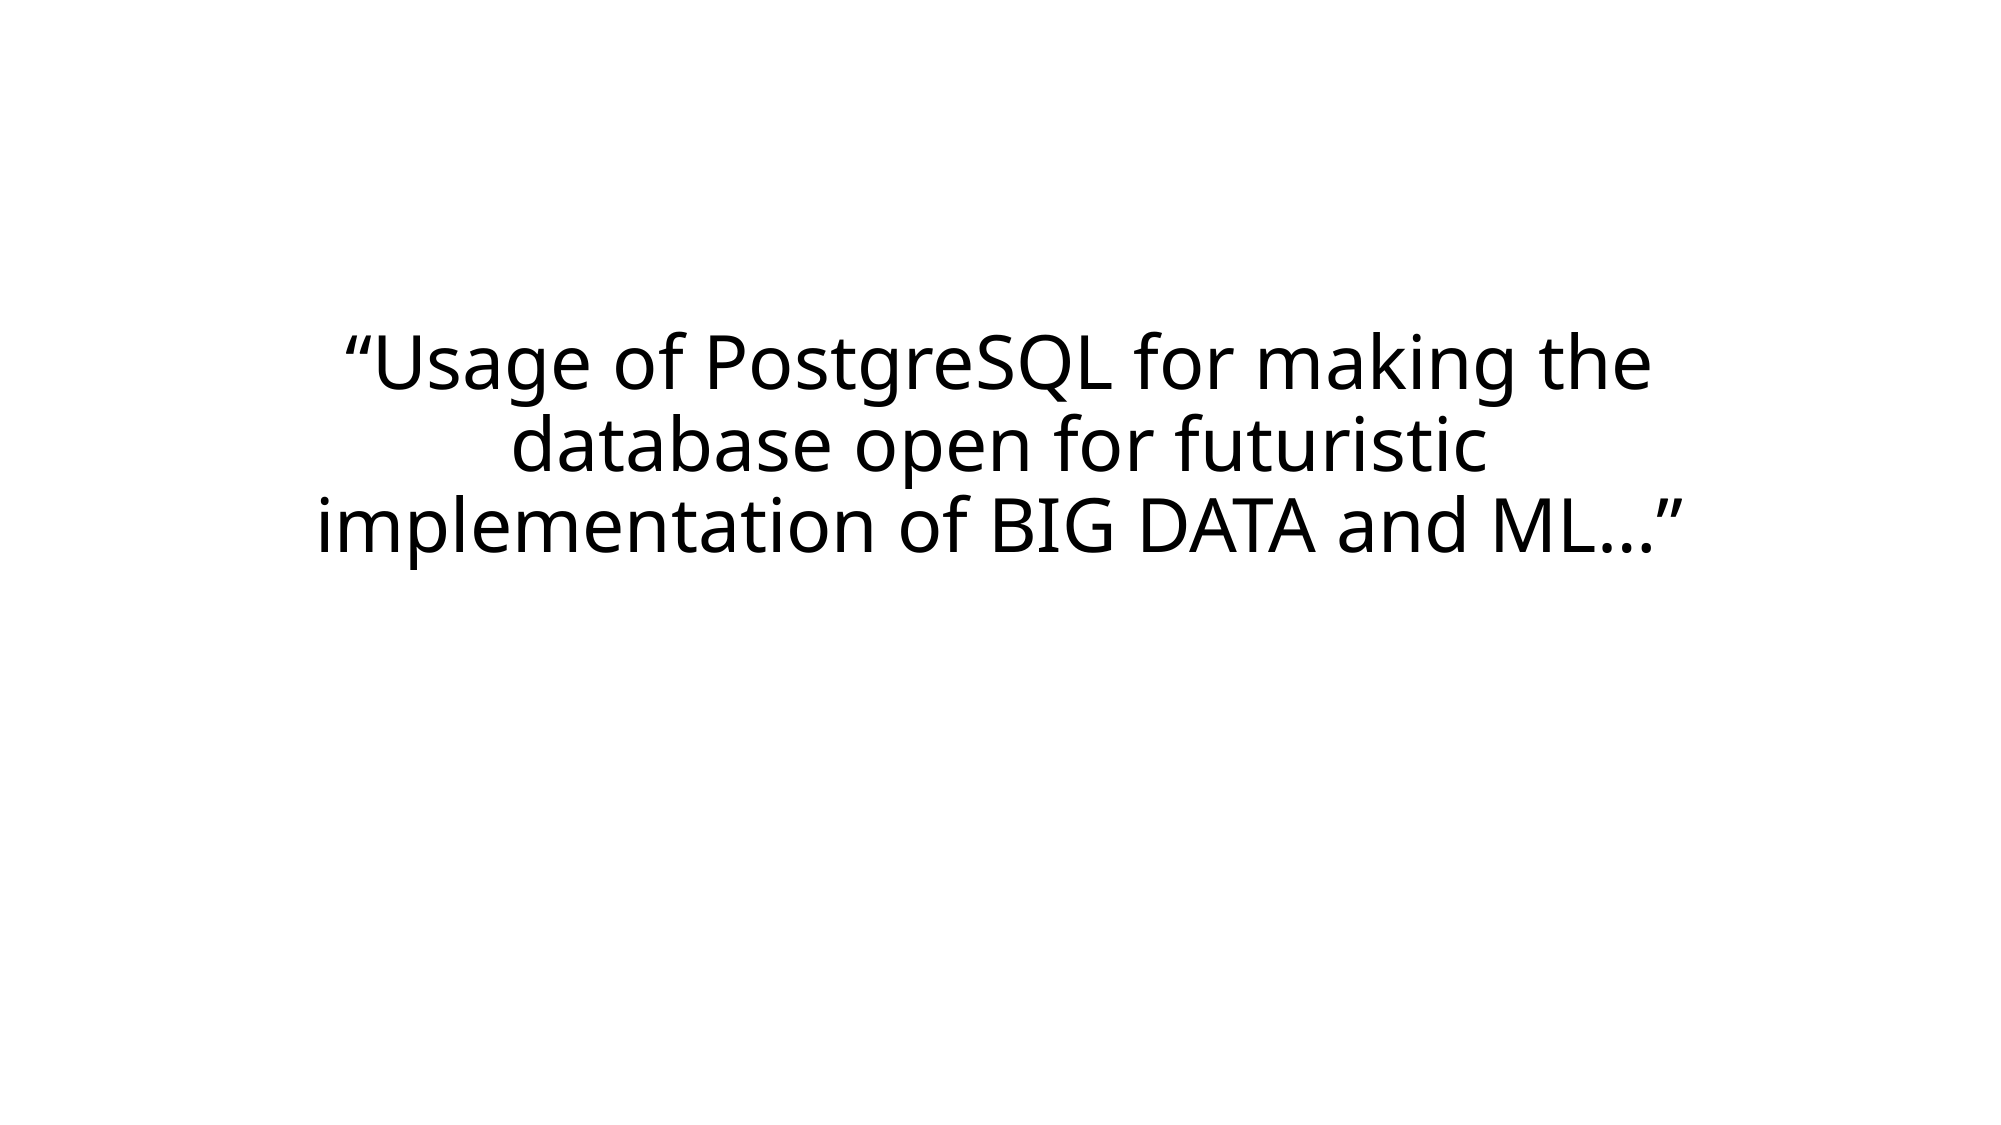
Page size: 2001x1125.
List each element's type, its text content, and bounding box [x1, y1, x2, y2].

title “Usage of PostgreSQL for making the database open for futuristic implementation of BIG DATA and ML…” [249, 184, 1750, 576]
